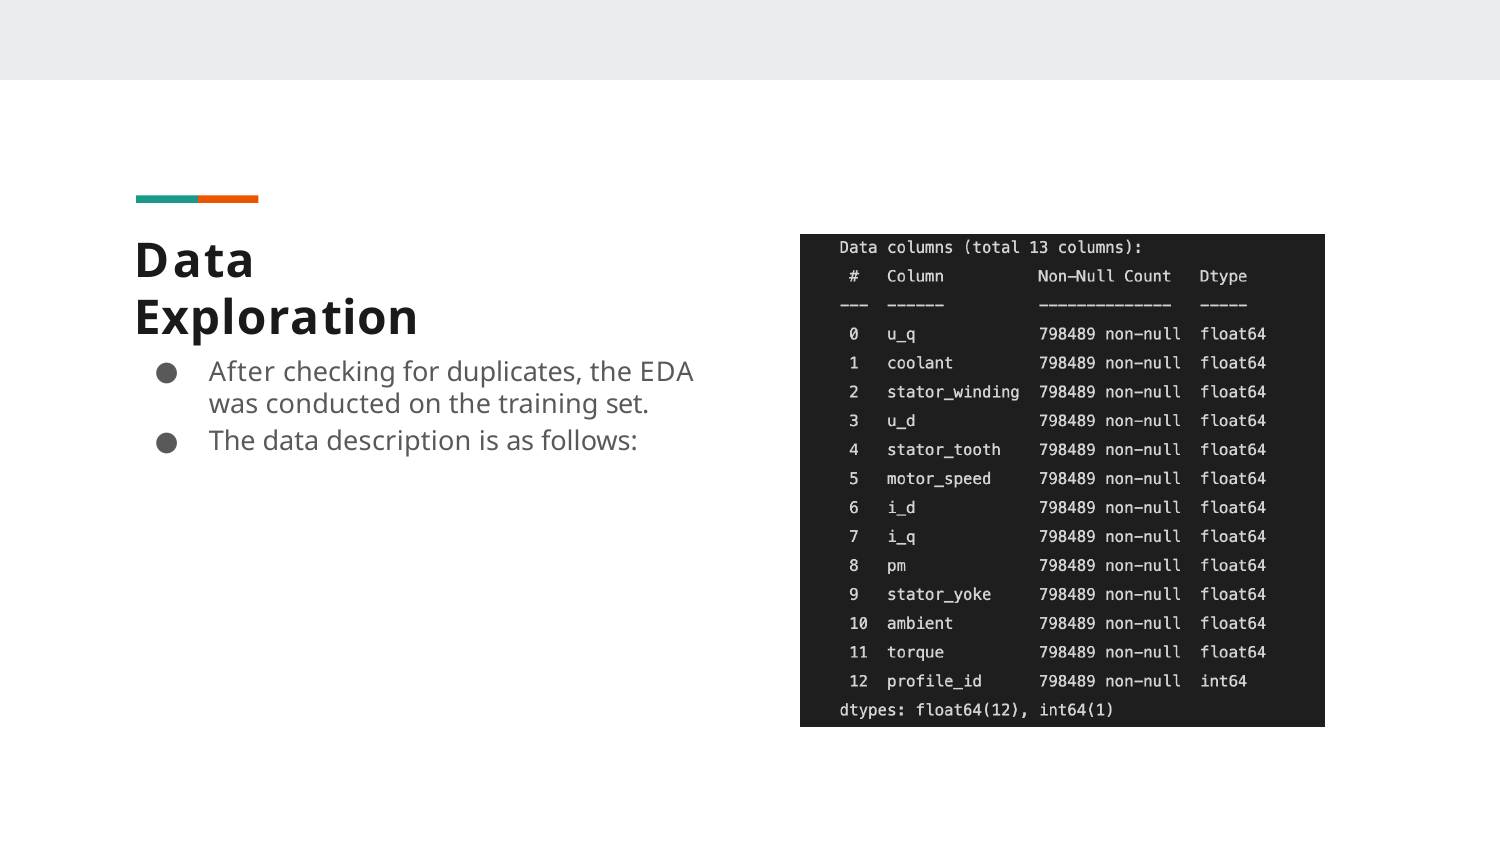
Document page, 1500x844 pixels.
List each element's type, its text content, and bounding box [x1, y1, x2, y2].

picture [799, 234, 1326, 727]
text_box After checking for duplicates, the EDA was conducted on the training set. The data description is as follows: [152, 347, 750, 457]
title Data Exploration [131, 226, 524, 371]
